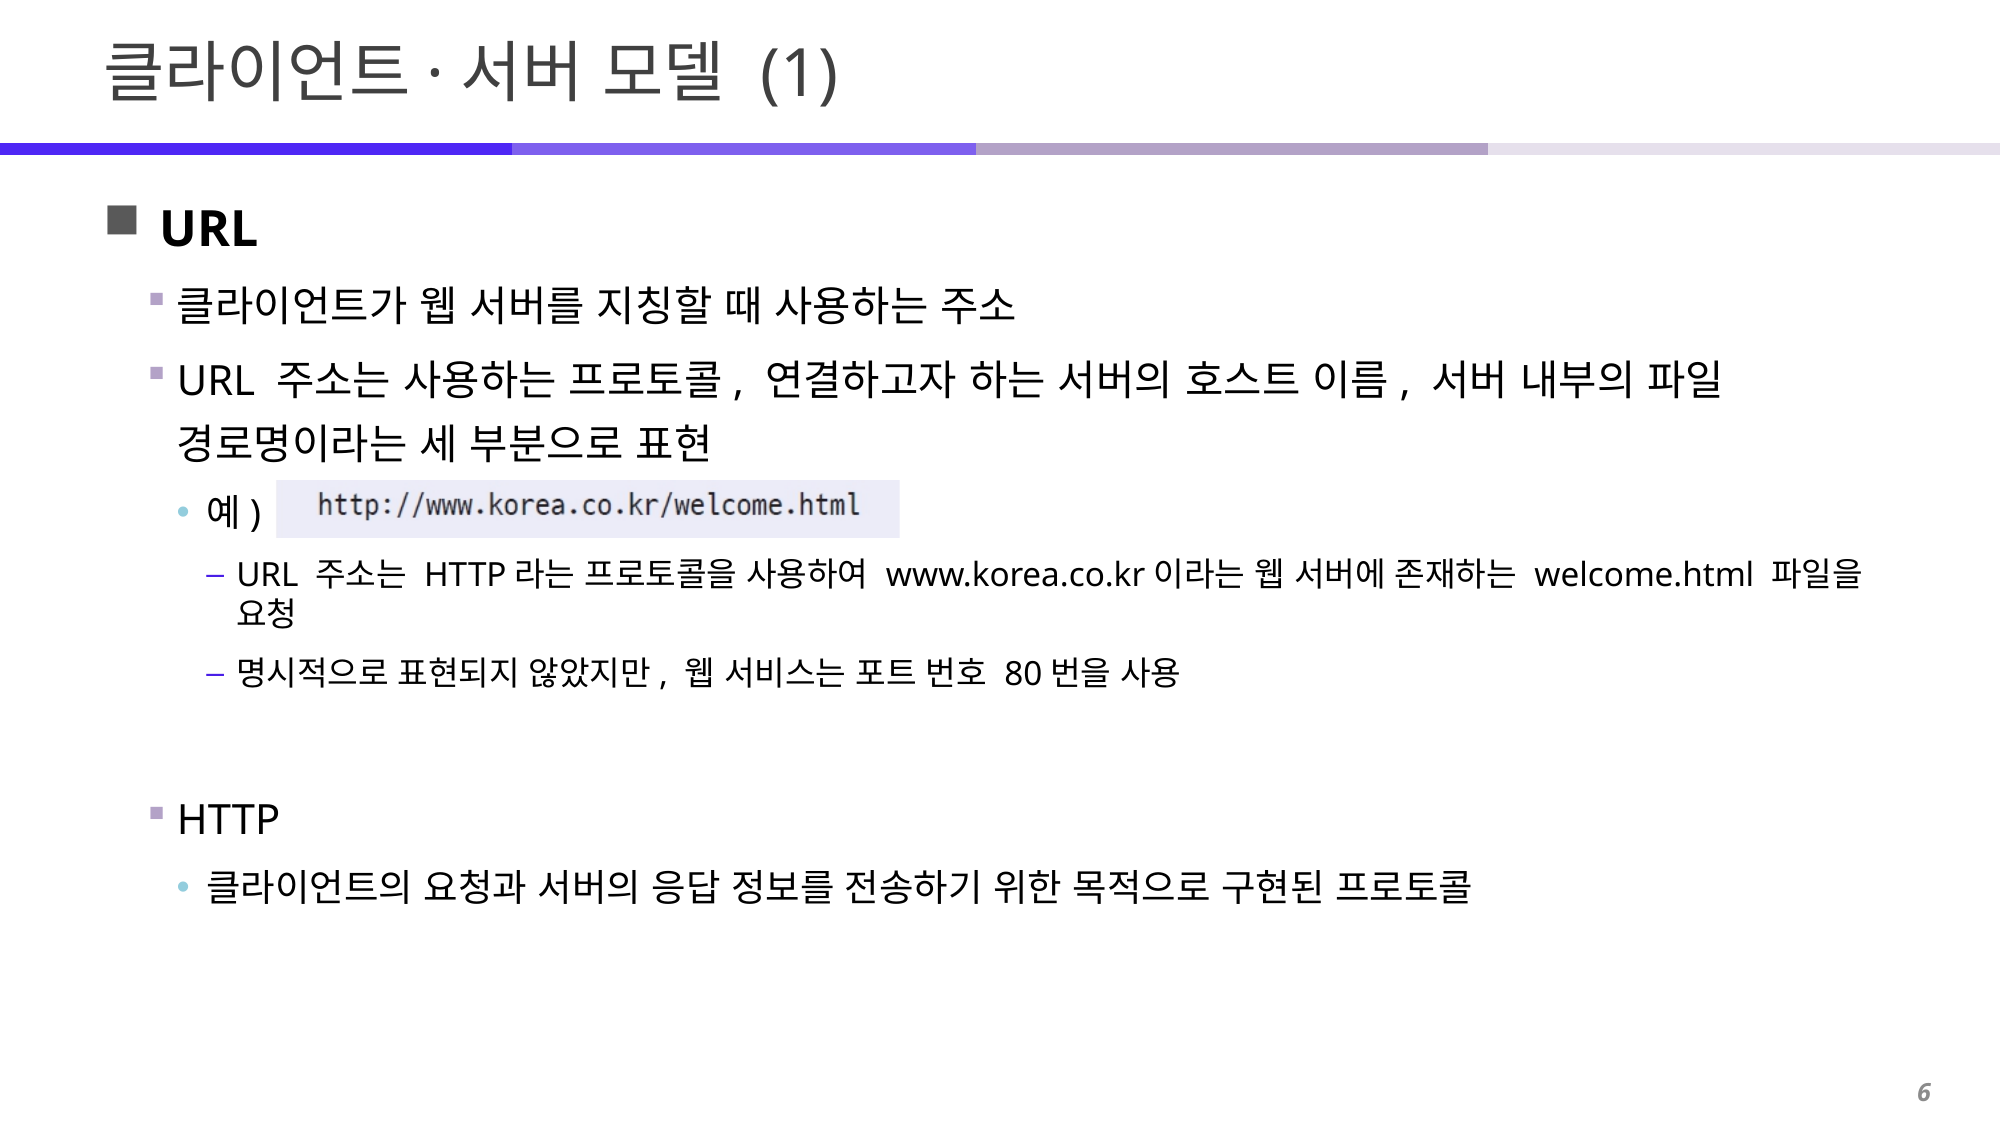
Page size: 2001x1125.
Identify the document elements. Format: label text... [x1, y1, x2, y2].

title 클라이언트·서버 모델 (1) [88, 18, 1920, 122]
picture [274, 480, 900, 538]
list URL 클라이언트가 웹 서버를 지칭할 때 사용하는 주소 URL 주소는 사용하는 프로토콜, 연결하고자 하는 서버의 호스트 이름, 서버 내부의 파일 경로명이라는 세 부분으로 표현 예) URL 주소는 HTTP라는 프로토콜을 사용하여 www.korea.co.kr이라는 웹 서버에 존재하는 welcome.html 파일을 요청 명시적으로 표현되지 않았지만, 웹 서비스는 포트 번호 80번을 사용 HTTP 클라이언트의 요청과 서버의 응답 정보를 전송하기 위한 목적으로 구현된 프로토콜 [88, 176, 1920, 1083]
